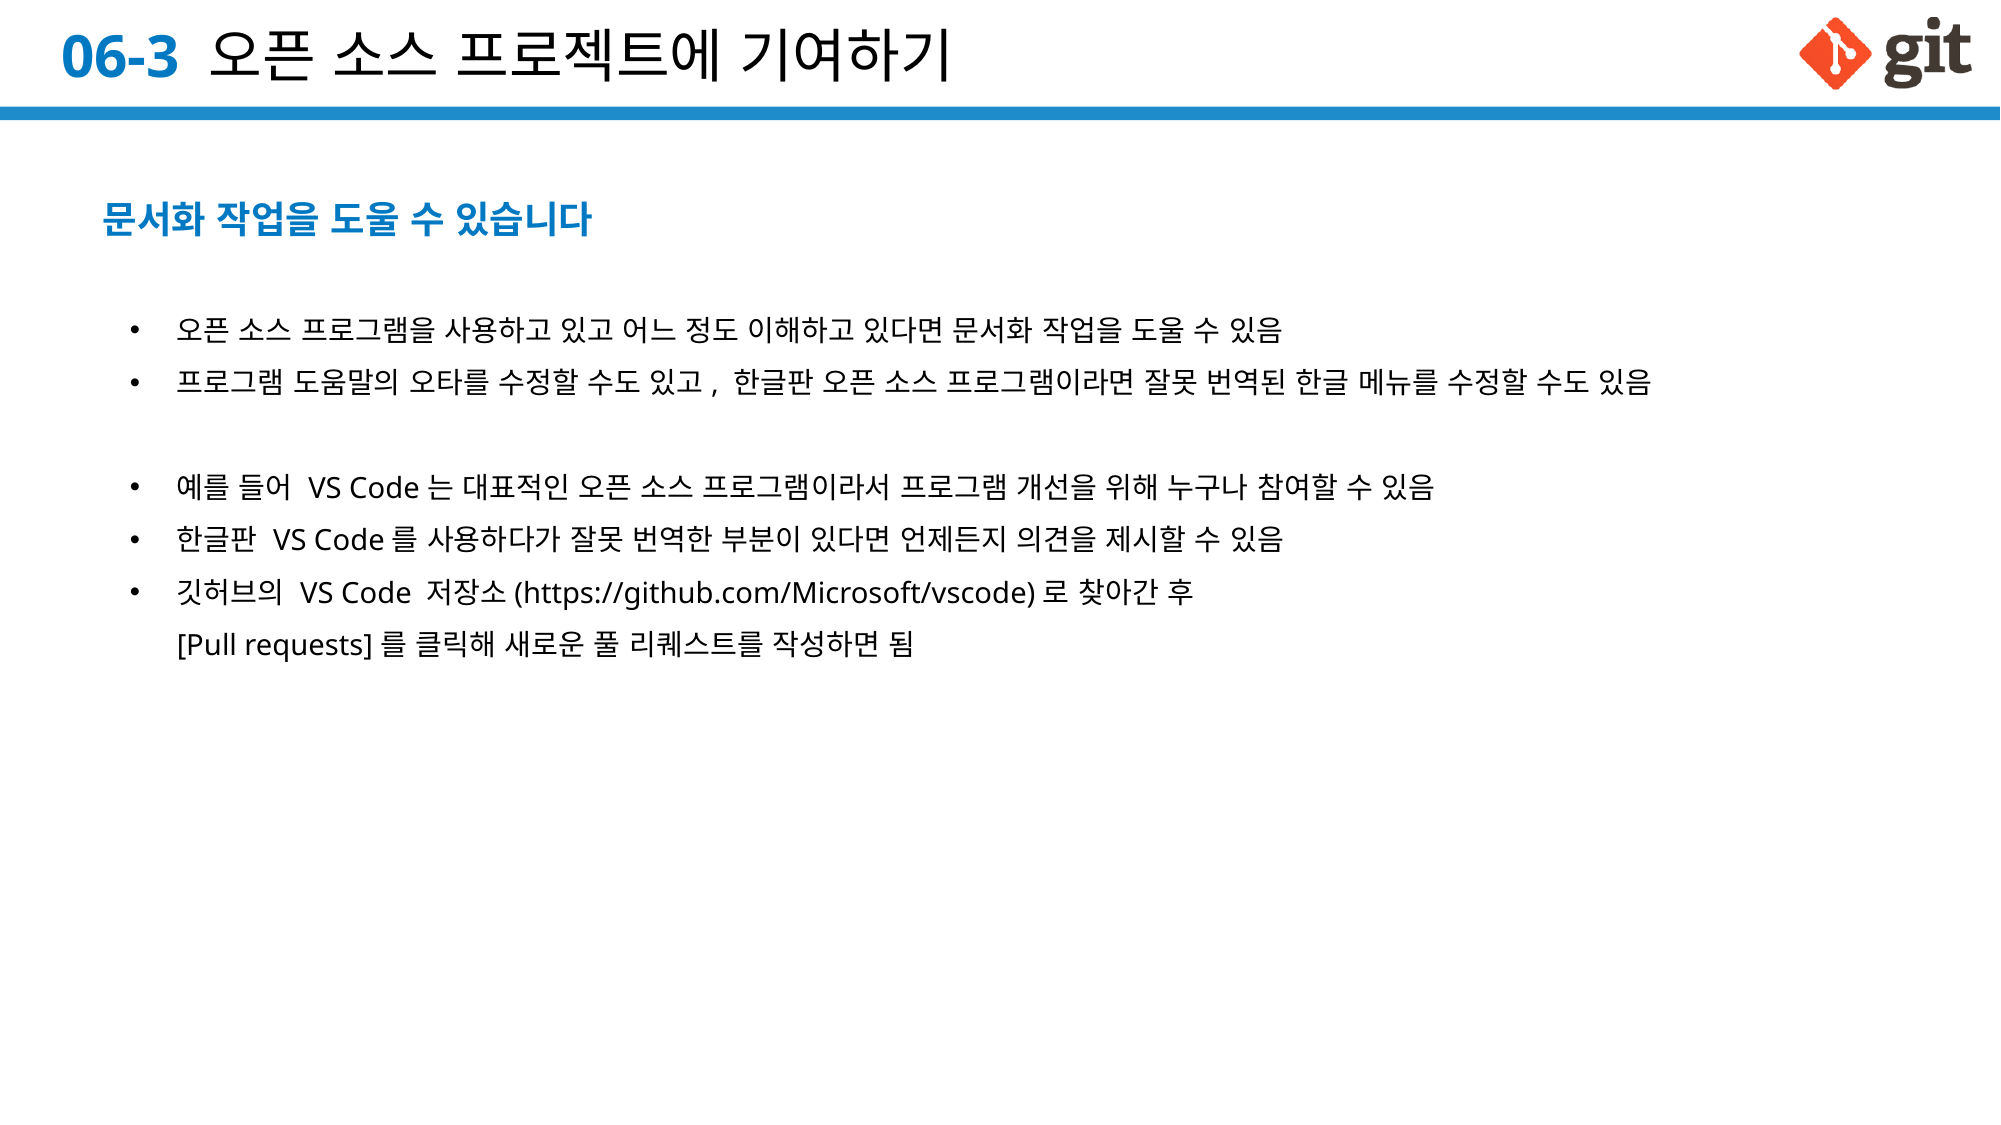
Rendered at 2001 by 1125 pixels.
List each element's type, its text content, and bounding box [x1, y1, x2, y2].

title 06-3 오픈 소스 프로젝트에 기여하기 [46, 13, 1772, 104]
text_box 오픈 소스 프로그램을 사용하고 있고 어느 정도 이해하고 있다면 문서화 작업을 도울 수 있음 프로그램 도움말의 오타를 수정할 수도 있고, 한글판 오픈 소스 프로그램이라면 잘못 번역된 한글 메뉴를 수정할 수도 있음 예를 들어 VS Code는 대표적인 오픈 소스 프로그램이라서 프로그램 개선을 위해 누구나 참여할 수 있음 한글판 VS Code를 사용하다가 잘못 번역한 부분이 있다면 언제든지 의견을 제시할 수 있음 깃허브의 VS Code 저장소(https://github.com/Microsoft/vscode)로 찾아간 후 [Pull requests]를 클릭해 새로운 풀 리퀘스트를 작성하면 됨 [115, 287, 1885, 669]
picture [1799, 17, 1972, 90]
text_box 문서화 작업을 도울 수 있습니다 [88, 188, 939, 249]
